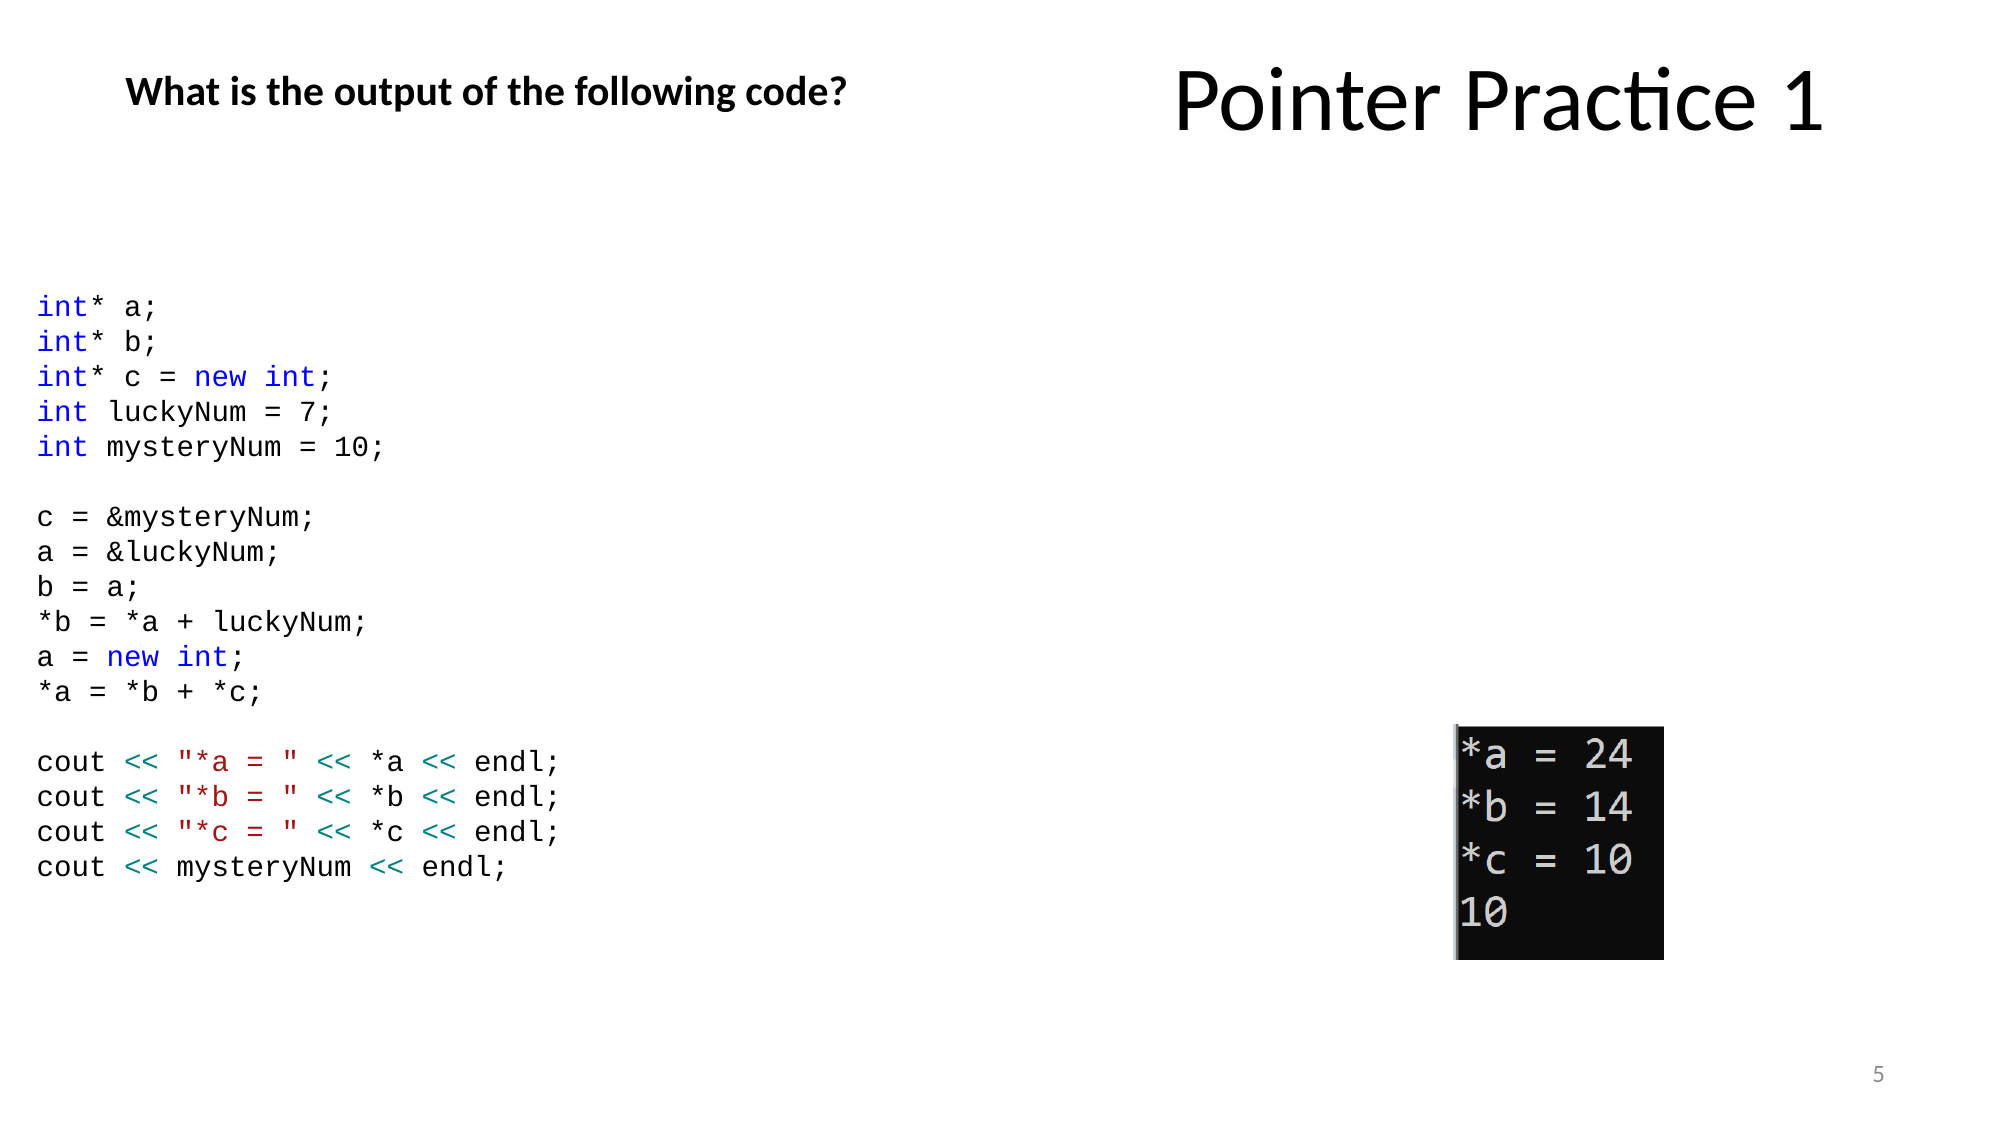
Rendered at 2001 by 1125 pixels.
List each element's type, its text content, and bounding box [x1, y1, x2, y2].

text_box int* a; int* b; int* c = new int; int luckyNum = 7; int mysteryNum = 10; c = &mysteryNum; a = &luckyNum; b = a; *b = *a + luckyNum; a = new int; *a = *b + *c; cout << "*a = " << *a << endl; cout << "*b = " << *b << endl; cout << "*c = " << *c << endl; cout << mysteryNum << endl; [21, 280, 772, 890]
slide_number 5 [1433, 1042, 1900, 1103]
title Pointer Practice 1 [999, 0, 2000, 188]
list What is the output of the following code? [110, 56, 890, 132]
picture [1453, 724, 1664, 960]
